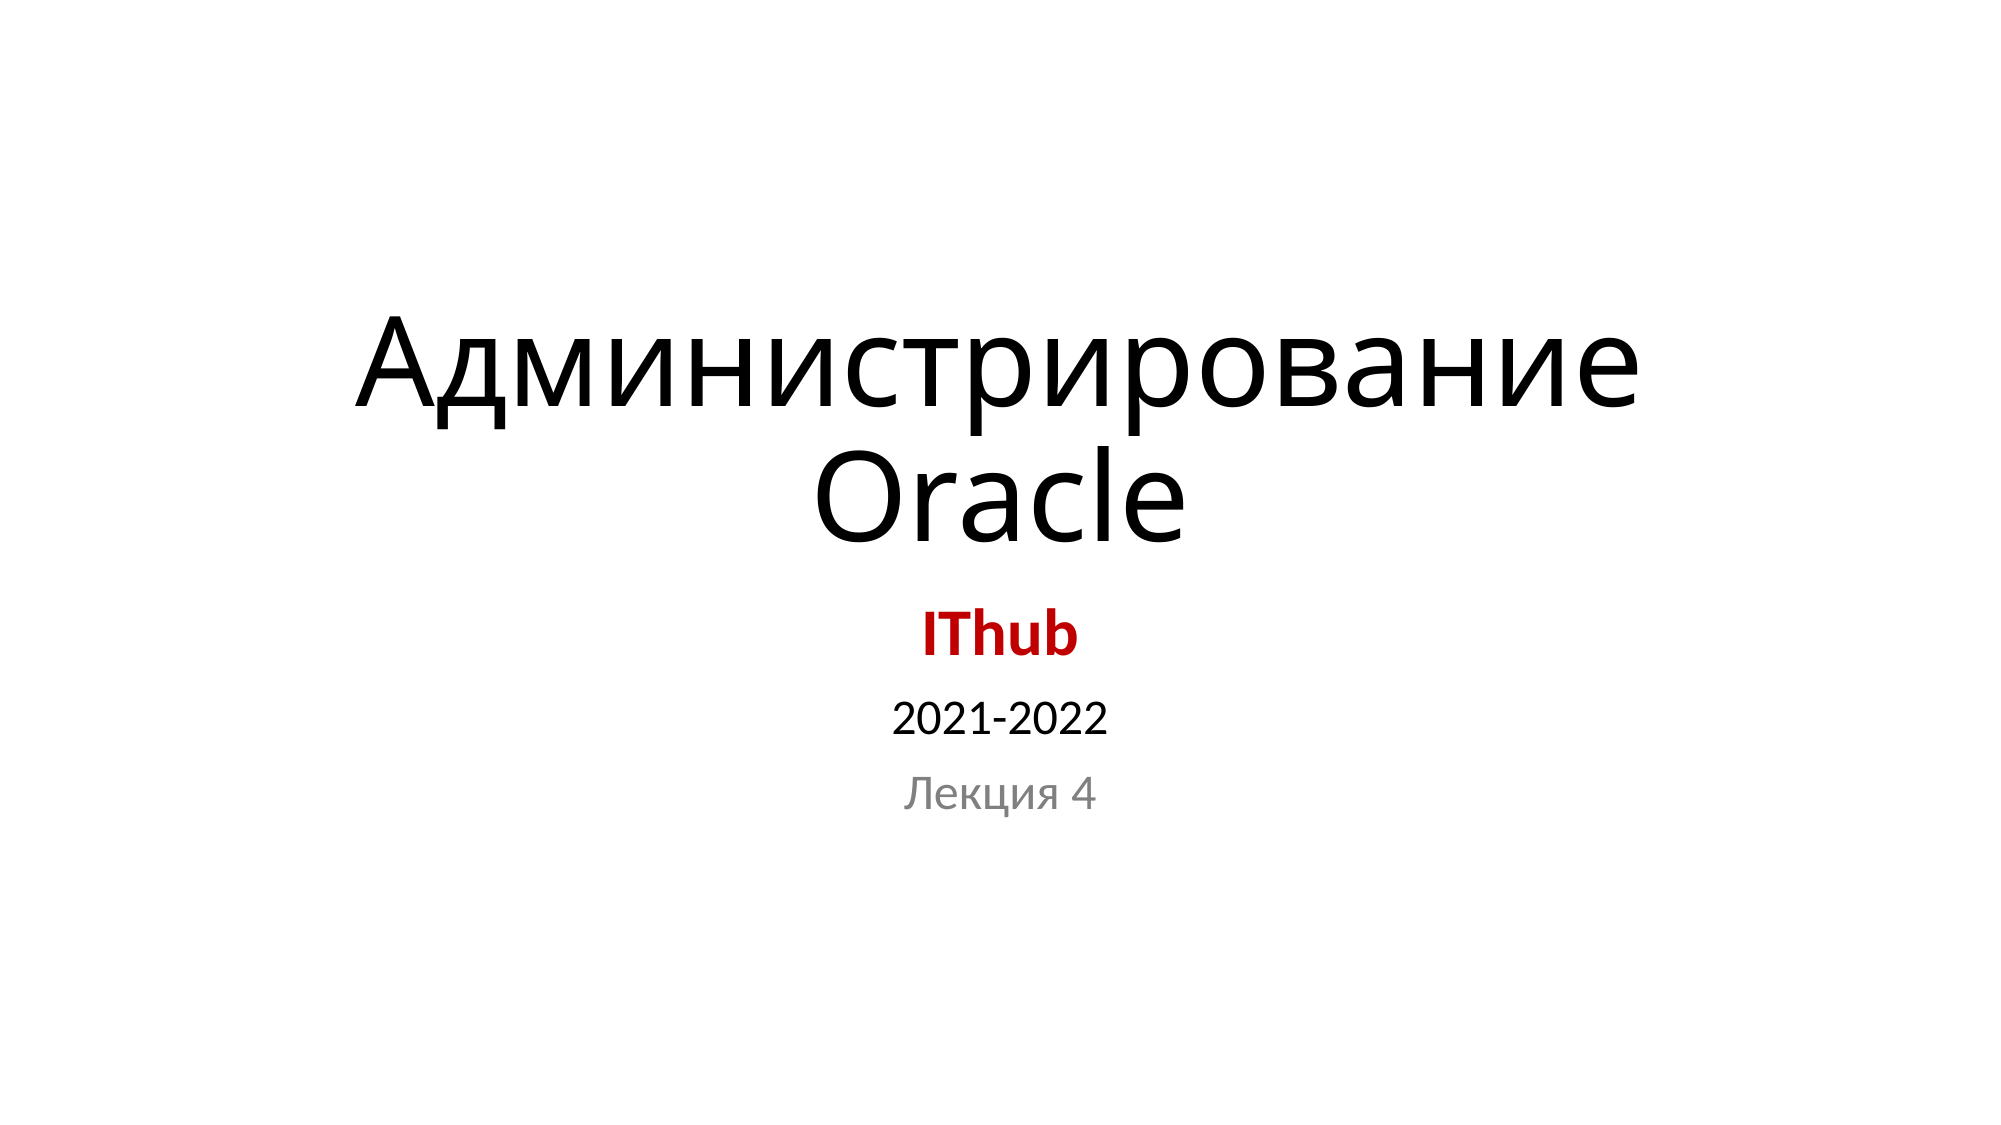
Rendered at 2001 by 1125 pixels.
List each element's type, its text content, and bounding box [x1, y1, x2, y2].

title Администрирование Oracle [249, 184, 1750, 576]
subtitle IThub 2021-2022 Лекция 4 [249, 590, 1750, 863]
